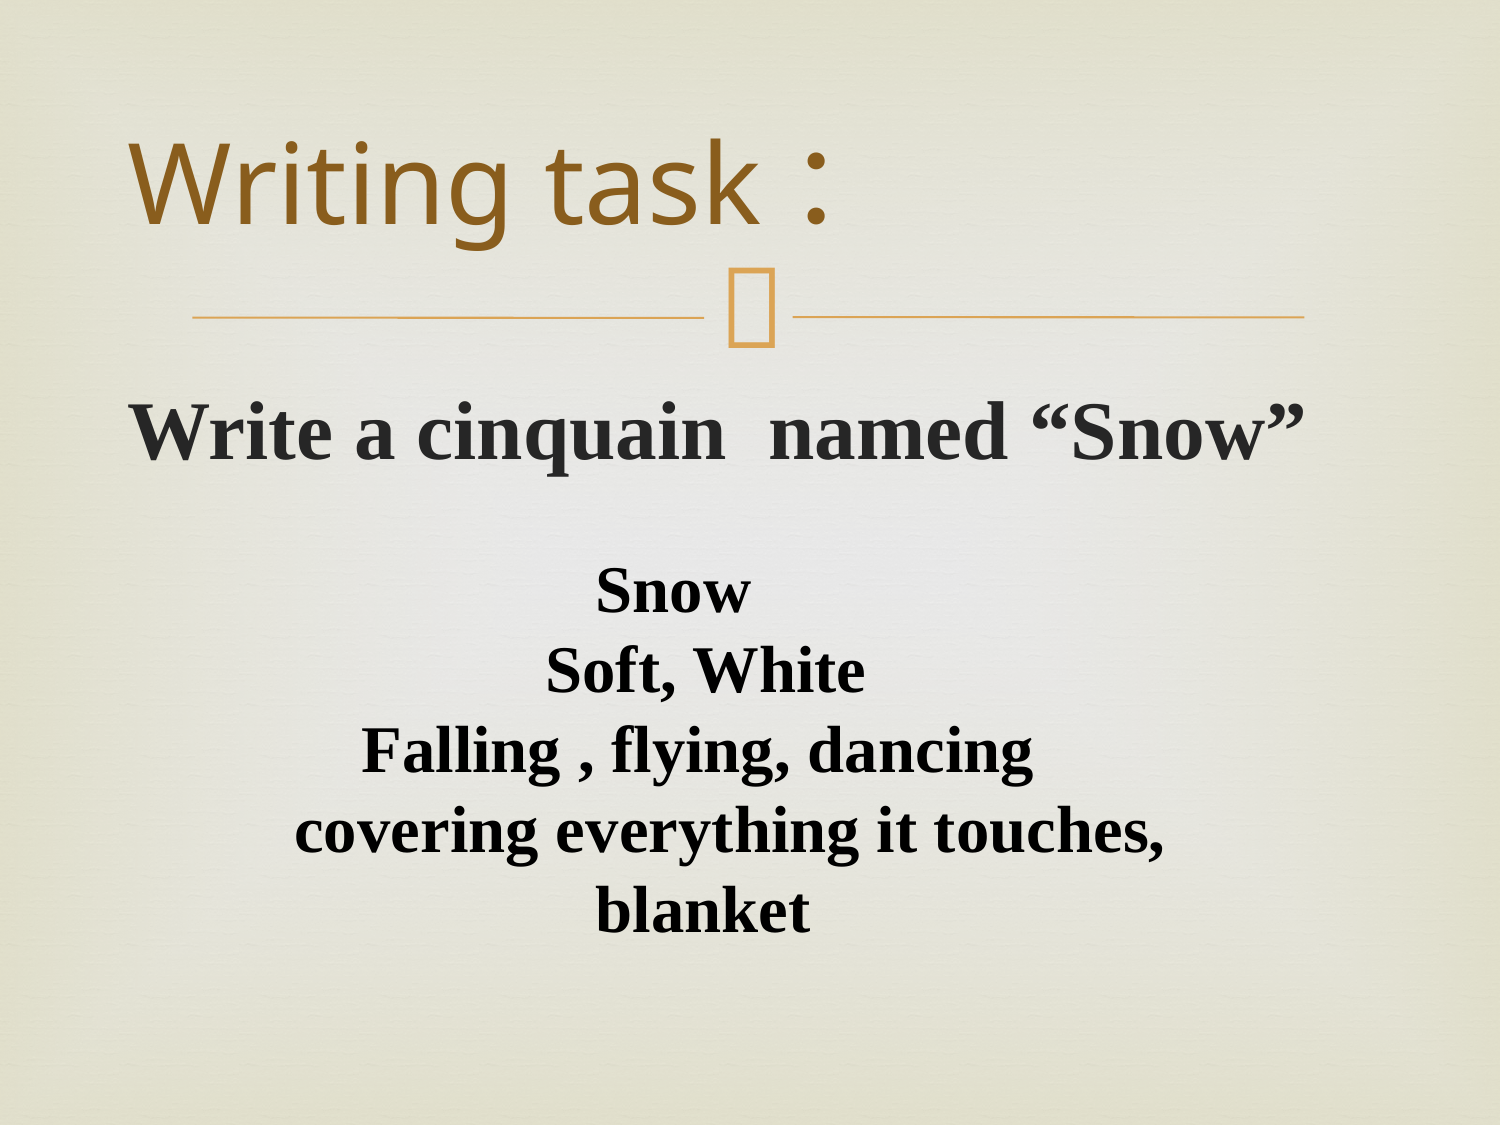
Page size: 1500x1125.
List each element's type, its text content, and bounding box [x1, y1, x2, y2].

text_box Snow Soft, White Falling , flying, dancing covering everything it touches, blanket [112, 538, 1282, 954]
title Writing task： [112, 93, 1386, 267]
list Write a cinquain named “Snow” [112, 368, 1386, 492]
